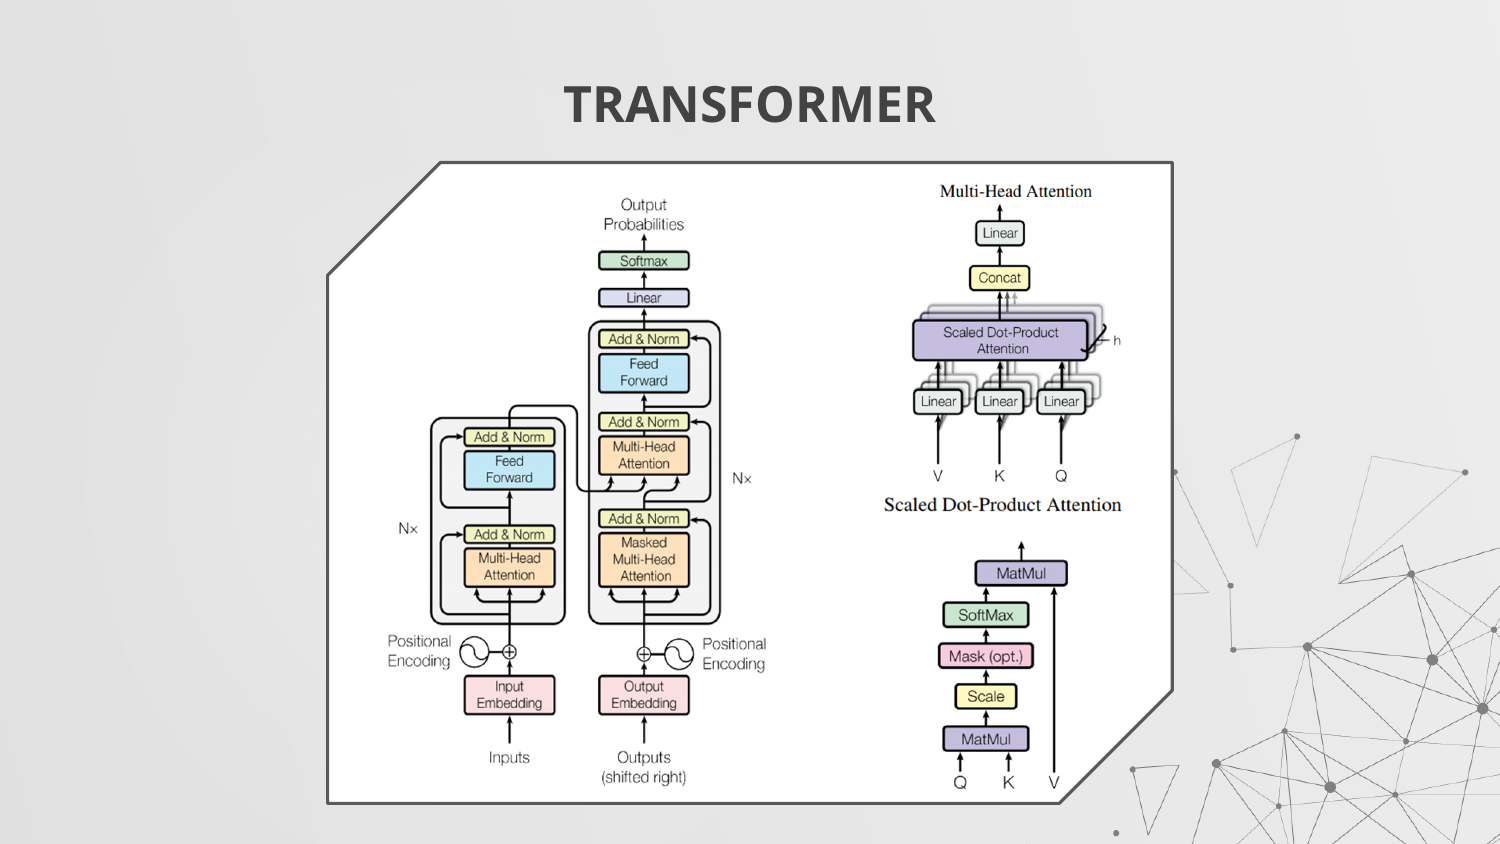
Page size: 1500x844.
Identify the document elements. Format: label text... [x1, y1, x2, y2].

picture [0, 0, 1500, 844]
title TRANSFORMER [322, 57, 1178, 163]
